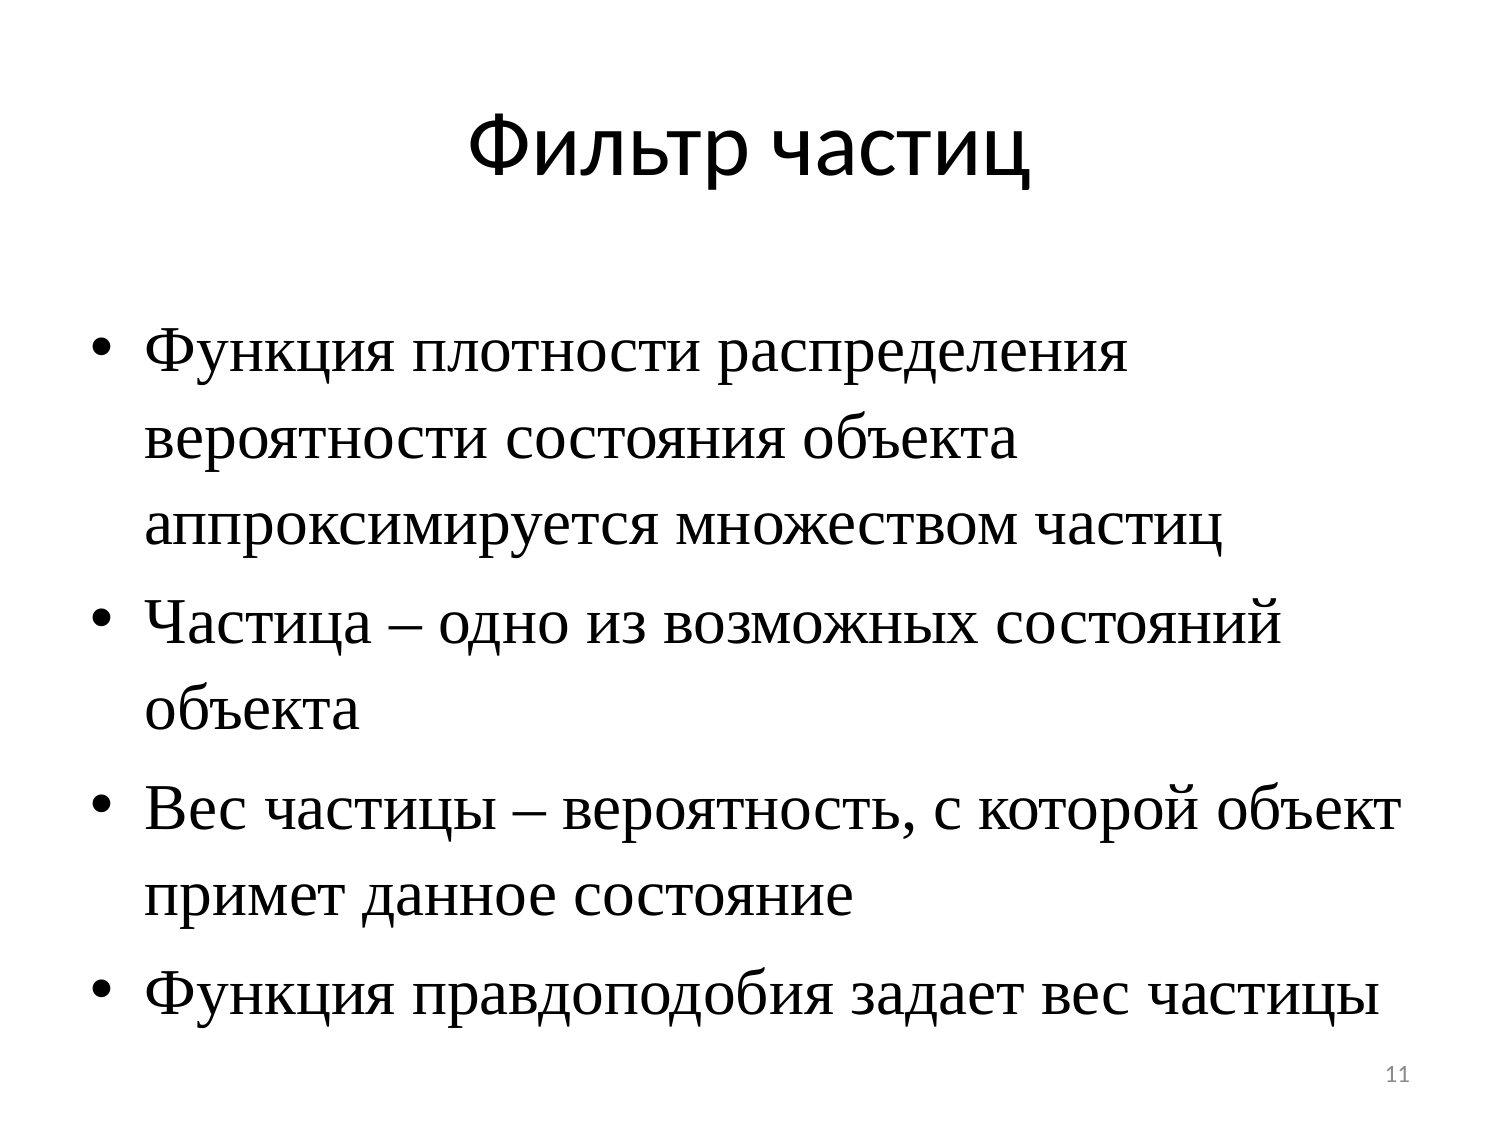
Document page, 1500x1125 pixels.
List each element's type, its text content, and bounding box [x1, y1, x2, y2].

title Фильтр частиц [75, 45, 1425, 233]
slide_number 11 [1074, 1042, 1425, 1103]
list Функция плотности распределения вероятности состояния объекта аппроксимируется множеством частиц Частица – одно из возможных состояний объекта Вес частицы – вероятность, с которой объект примет данное состояние Функция правдоподобия задает вес частицы [75, 291, 1425, 1047]
